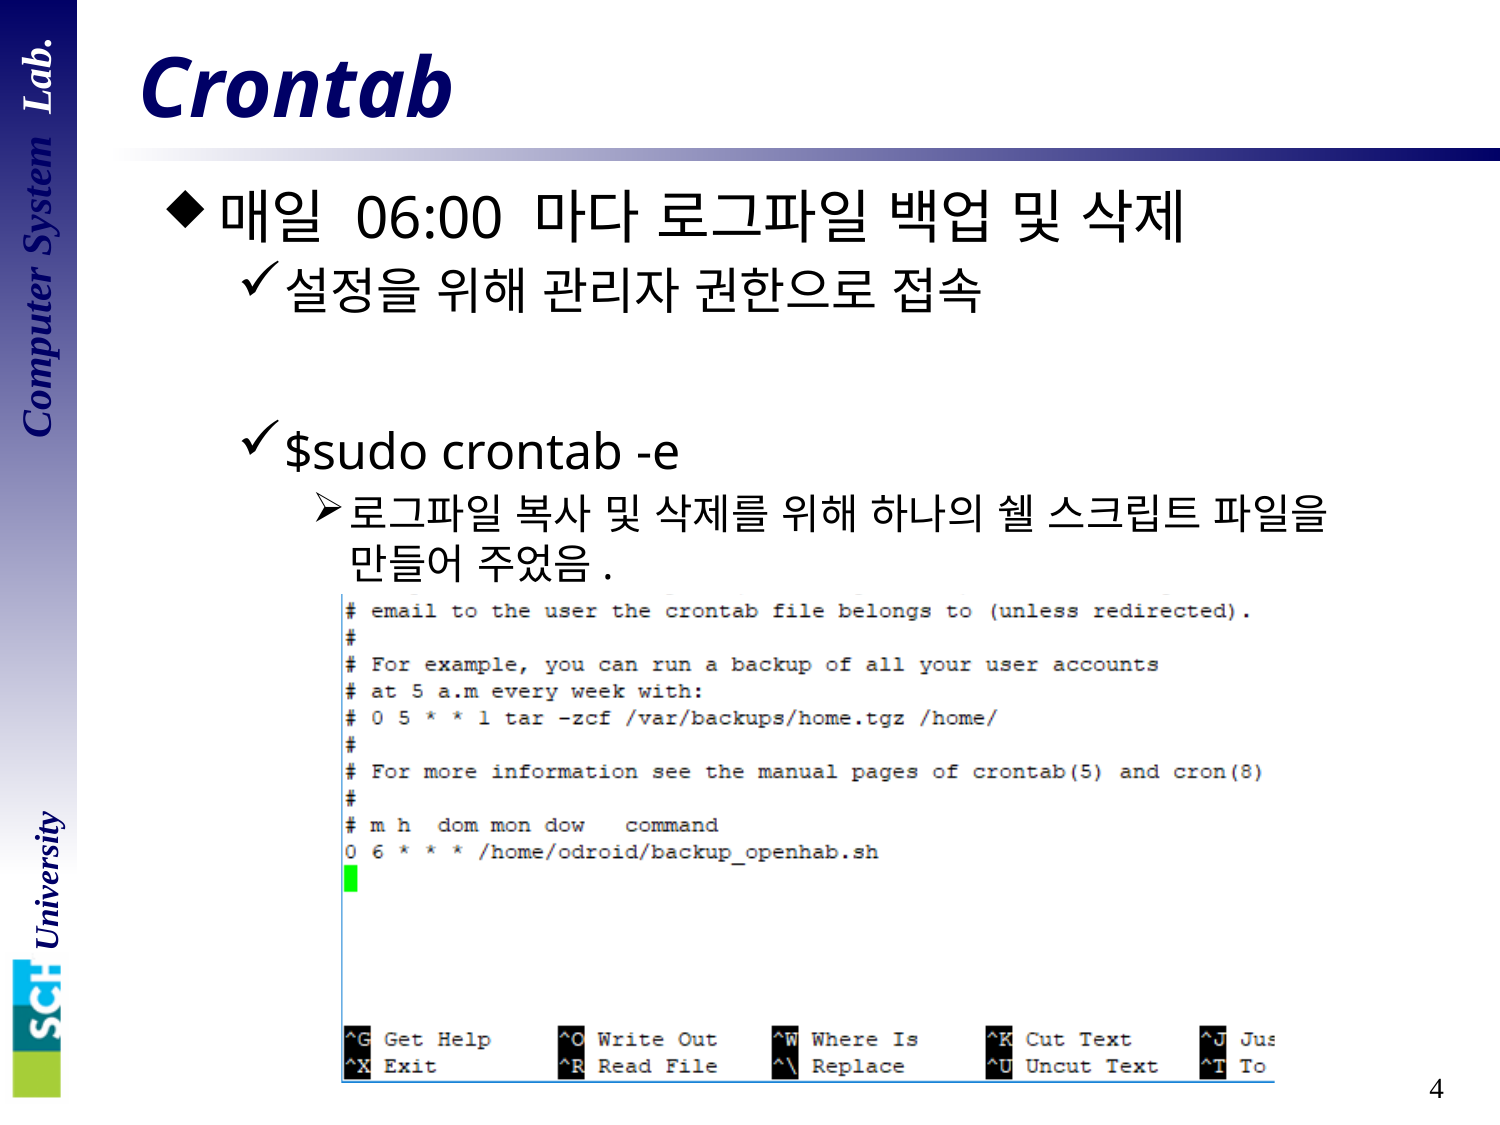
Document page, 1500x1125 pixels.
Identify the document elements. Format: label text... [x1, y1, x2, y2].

picture [341, 594, 1275, 1083]
list 매일 06:00 마다 로그파일 백업 및 삭제 설정을 위해 관리자 권한으로 접속 $sudo crontab -e 로그파일 복사 및 삭제를 위해 하나의 쉘 스크립트 파일을 만들어 주었음. [147, 172, 1469, 1034]
title Crontab [123, 25, 1460, 143]
picture [5, 952, 69, 1104]
